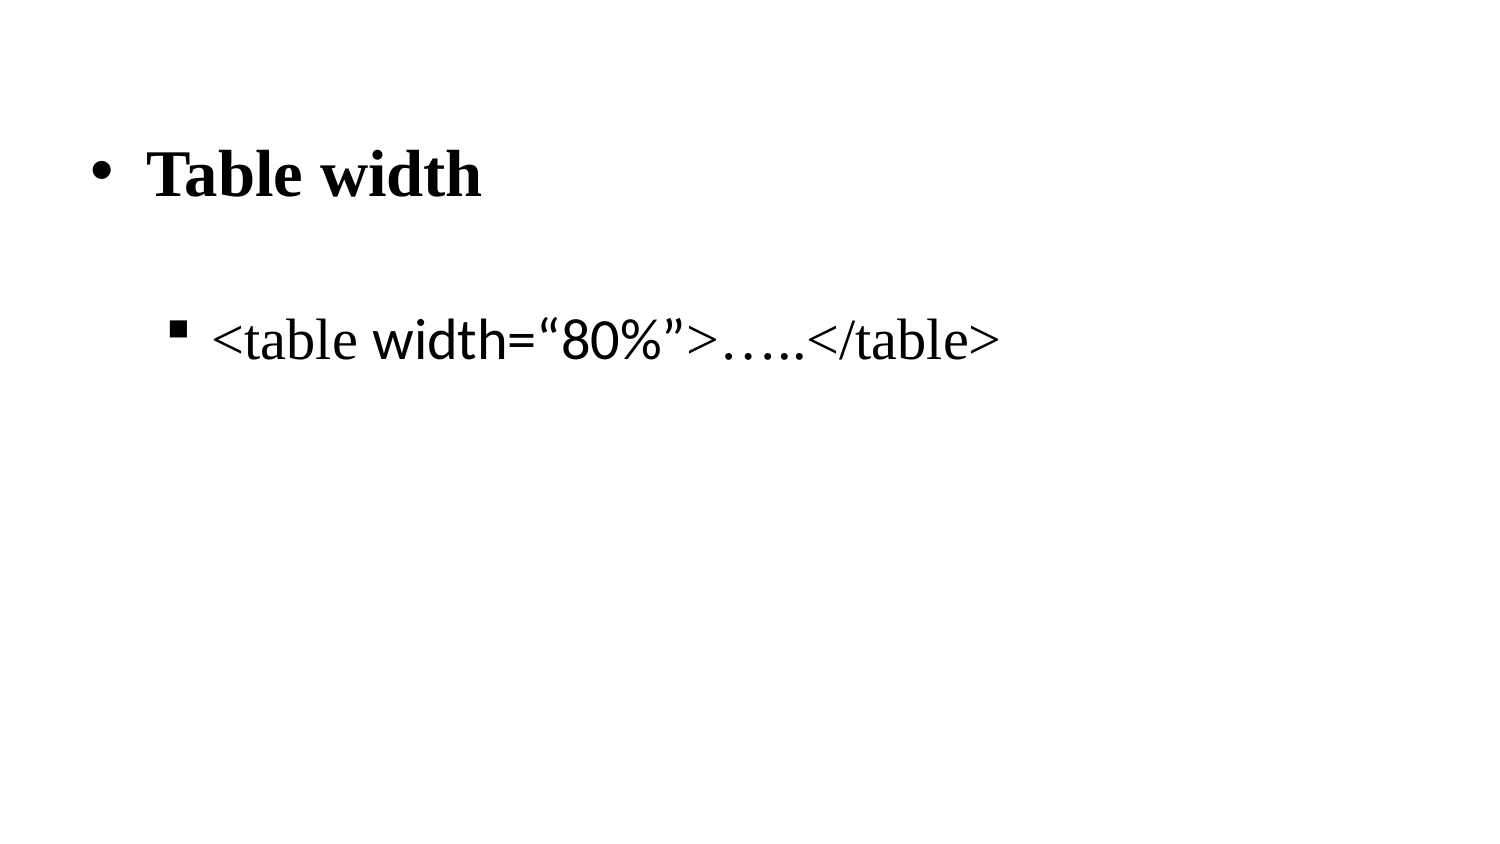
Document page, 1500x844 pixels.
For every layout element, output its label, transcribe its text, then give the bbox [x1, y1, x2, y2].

list Table width <table width=“80%”>…..</table> [75, 121, 1450, 679]
